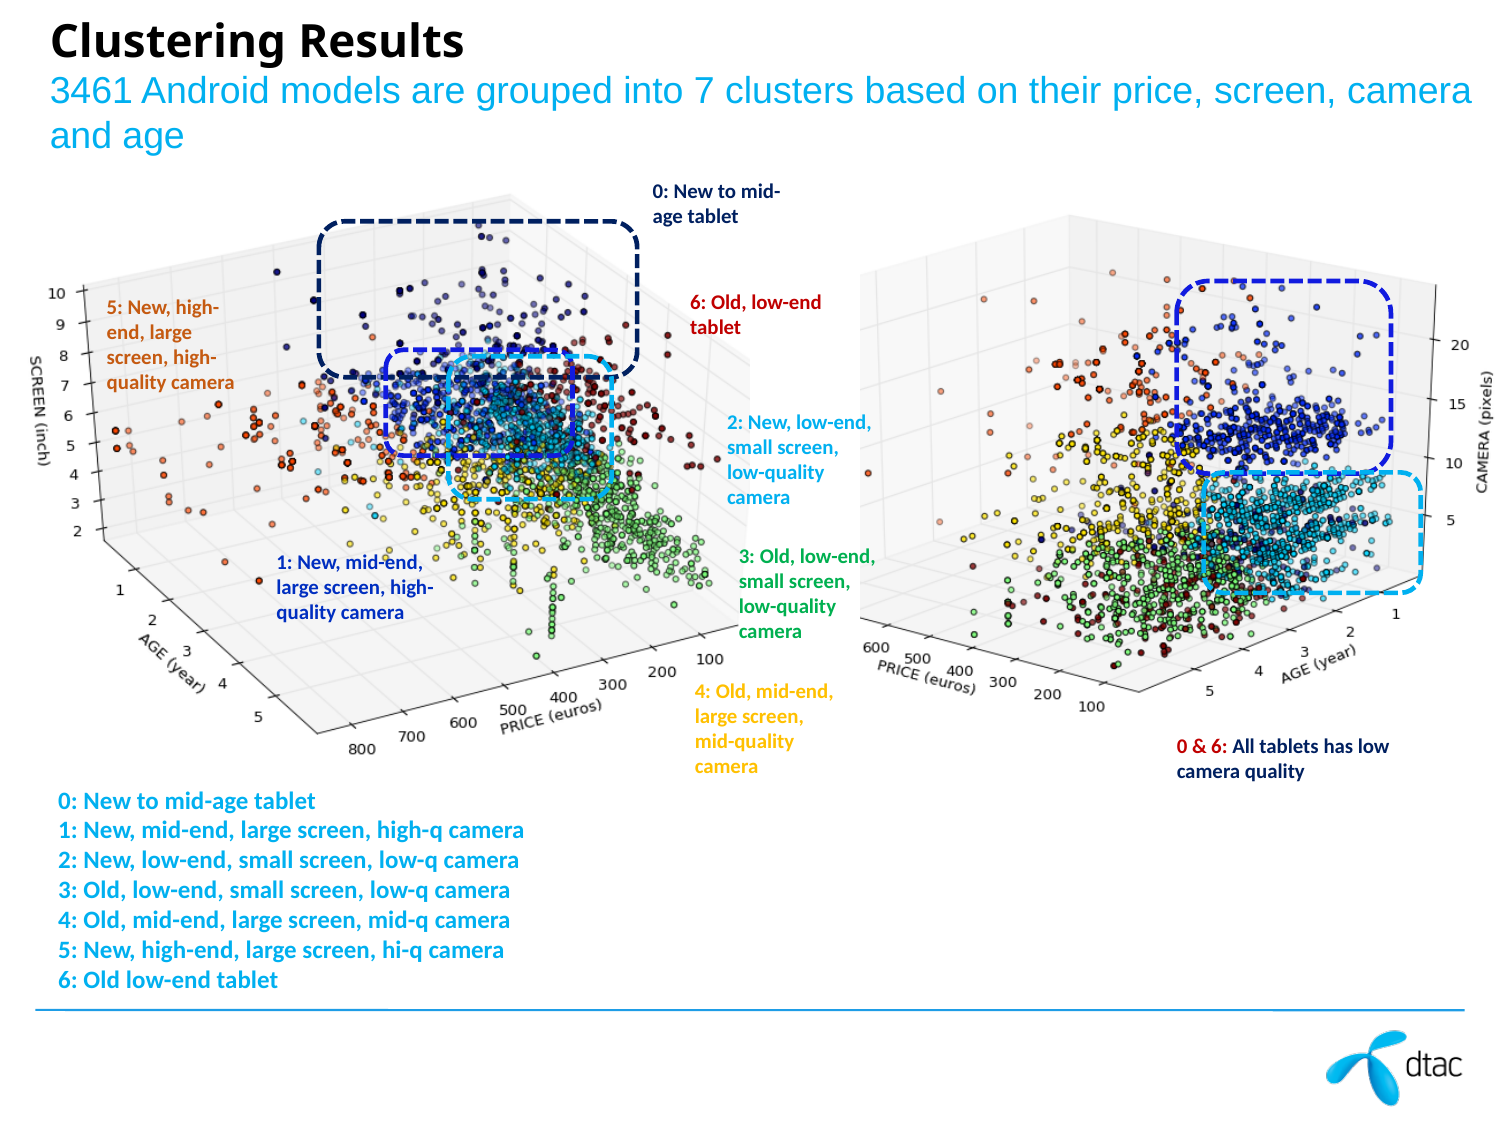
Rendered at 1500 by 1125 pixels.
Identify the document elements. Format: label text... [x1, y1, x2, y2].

text_box 0: New to mid-age tablet [637, 170, 815, 236]
picture [21, 188, 750, 759]
picture [1316, 1019, 1477, 1116]
text_box 0 & 6: All tablets has low camera quality [1162, 725, 1460, 790]
text_box 4: Old, mid-end, large screen, mid-quality camera [679, 670, 857, 785]
text_box Clustering Results 3461 Android models are grouped into 7 clusters based on their price, screen, camera and age [49, 11, 1480, 122]
text_box 2: New, low-end, small screen, low-quality camera [750, 400, 860, 516]
picture [860, 205, 1500, 725]
text_box 0: New to mid-age tablet 1: New, mid-end, large screen, high-q camera 2: New, low-end, small screen, low-q camera 3: Old, low-end, small screen, low-q camera 4: Old, mid-end, large screen, mid-q camera 5: New, high-end, large screen, hi-q camera 6: Old low-end tablet [43, 776, 590, 1002]
text_box 6: Old, low-end tablet [750, 280, 853, 346]
text_box 3: Old, low-end, small screen, low-quality camera [750, 535, 860, 651]
